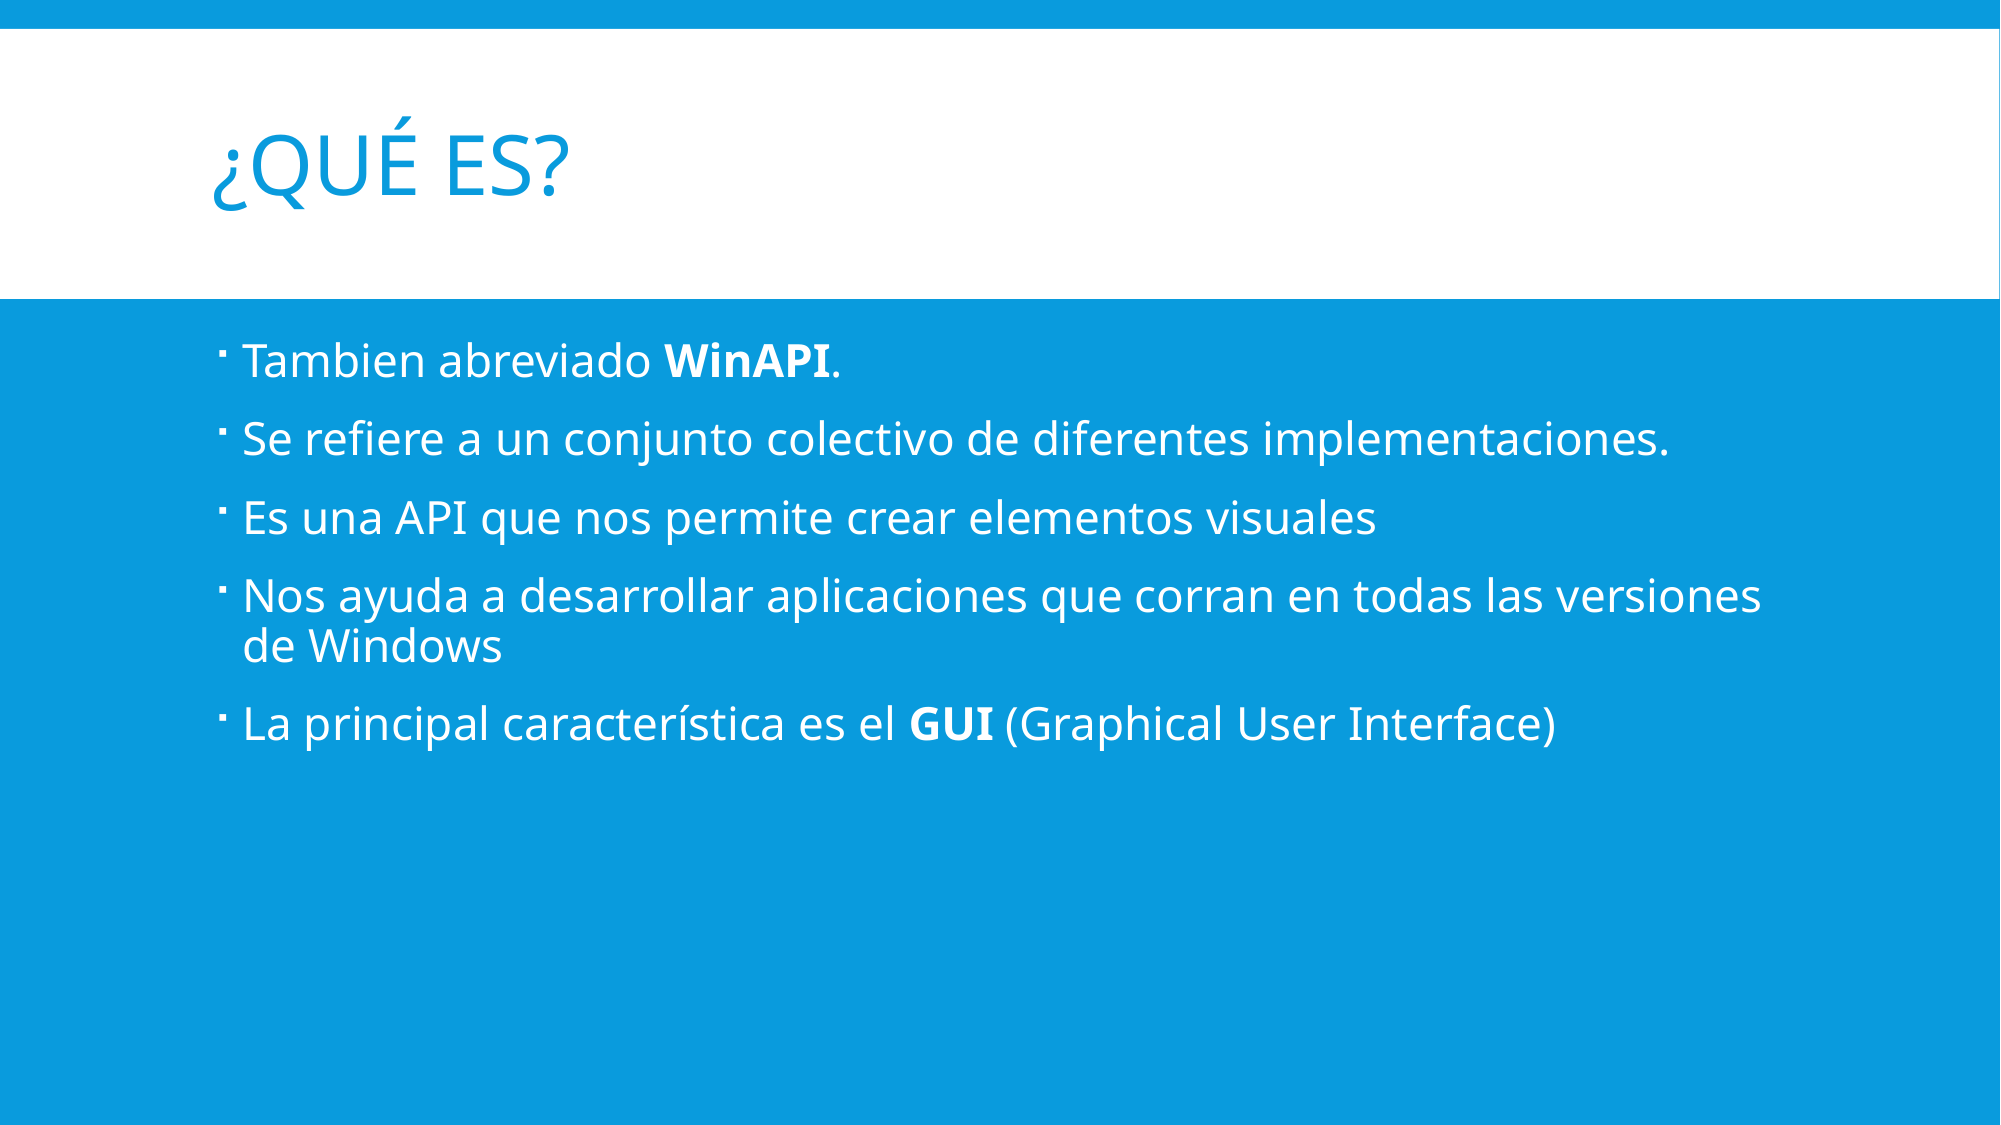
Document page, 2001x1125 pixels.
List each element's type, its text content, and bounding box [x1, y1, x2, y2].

list Tambien abreviado WinAPI. Se refiere a un conjunto colectivo de diferentes implementaciones. Es una API que nos permite crear elementos visuales Nos ayuda a desarrollar aplicaciones que corran en todas las versiones de Windows La principal característica es el GUI (Graphical User Interface) [197, 329, 1803, 1020]
title ¿Qué es? [197, 46, 1803, 295]
